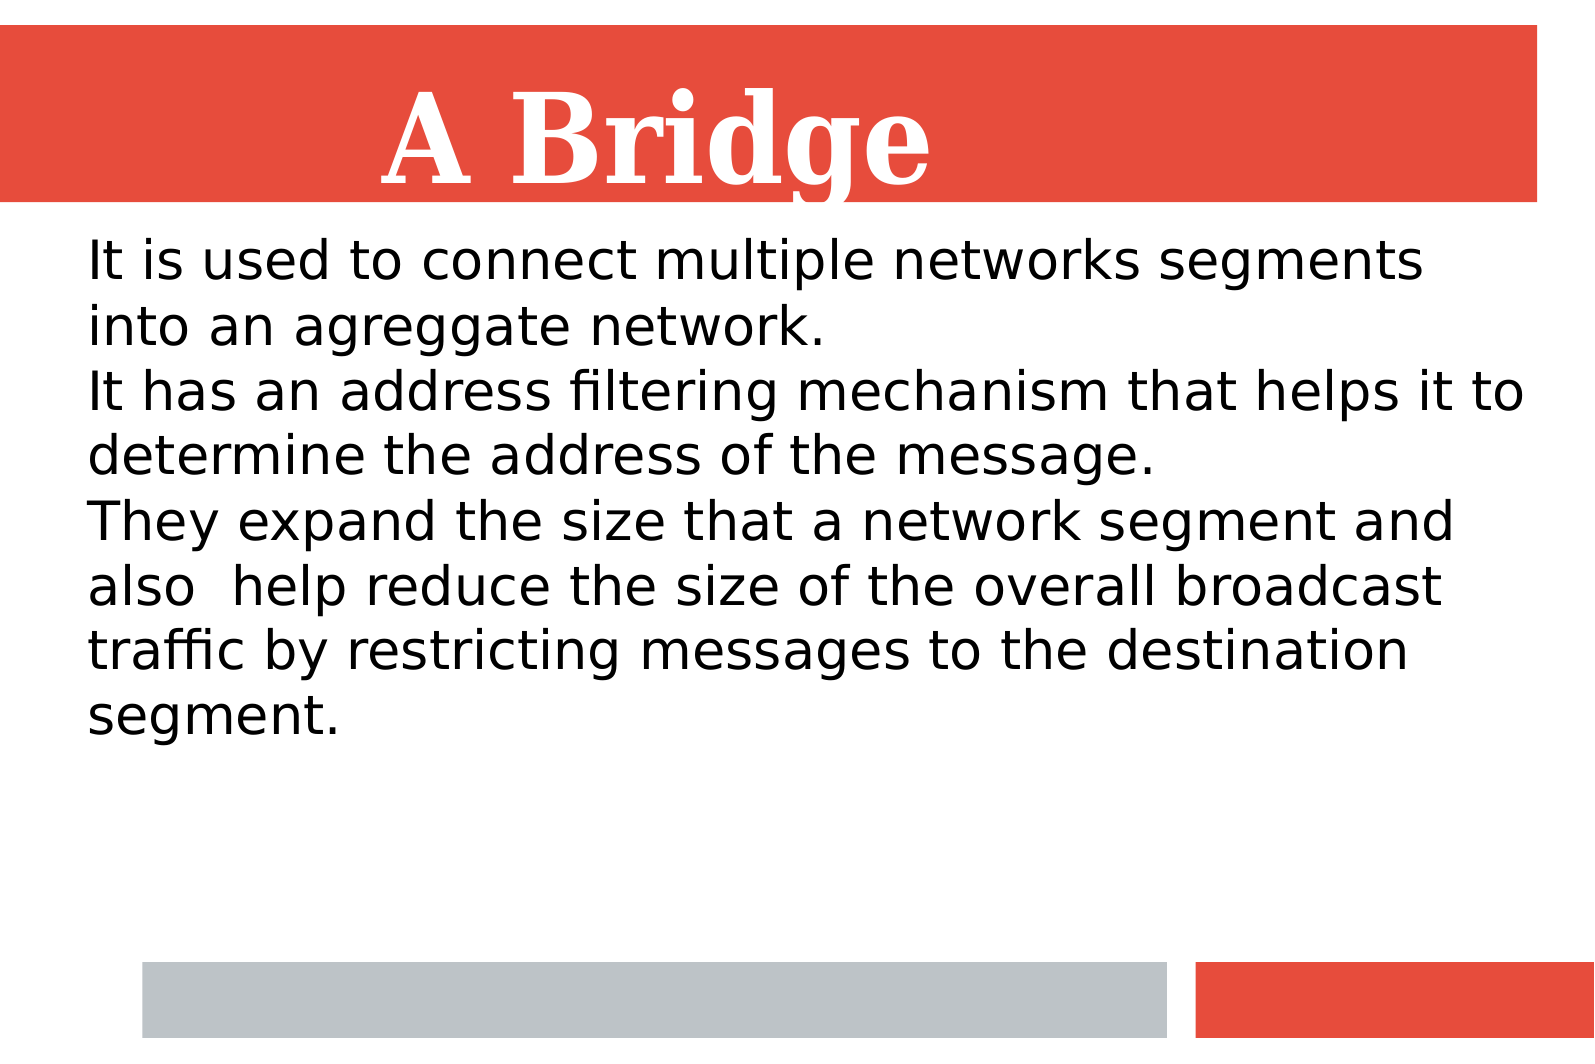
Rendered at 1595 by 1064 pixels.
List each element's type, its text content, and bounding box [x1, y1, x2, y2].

text_box A Bridge [130, 51, 1186, 217]
text_box It is used to connect multiple networks segments into an agreggate network. It has an address filtering mechanism that helps it to determine the address of the message. They expand the size that a network segment and also help reduce the size of the overall broadcast traffic by restricting messages to the destination segment. [72, 218, 1562, 753]
